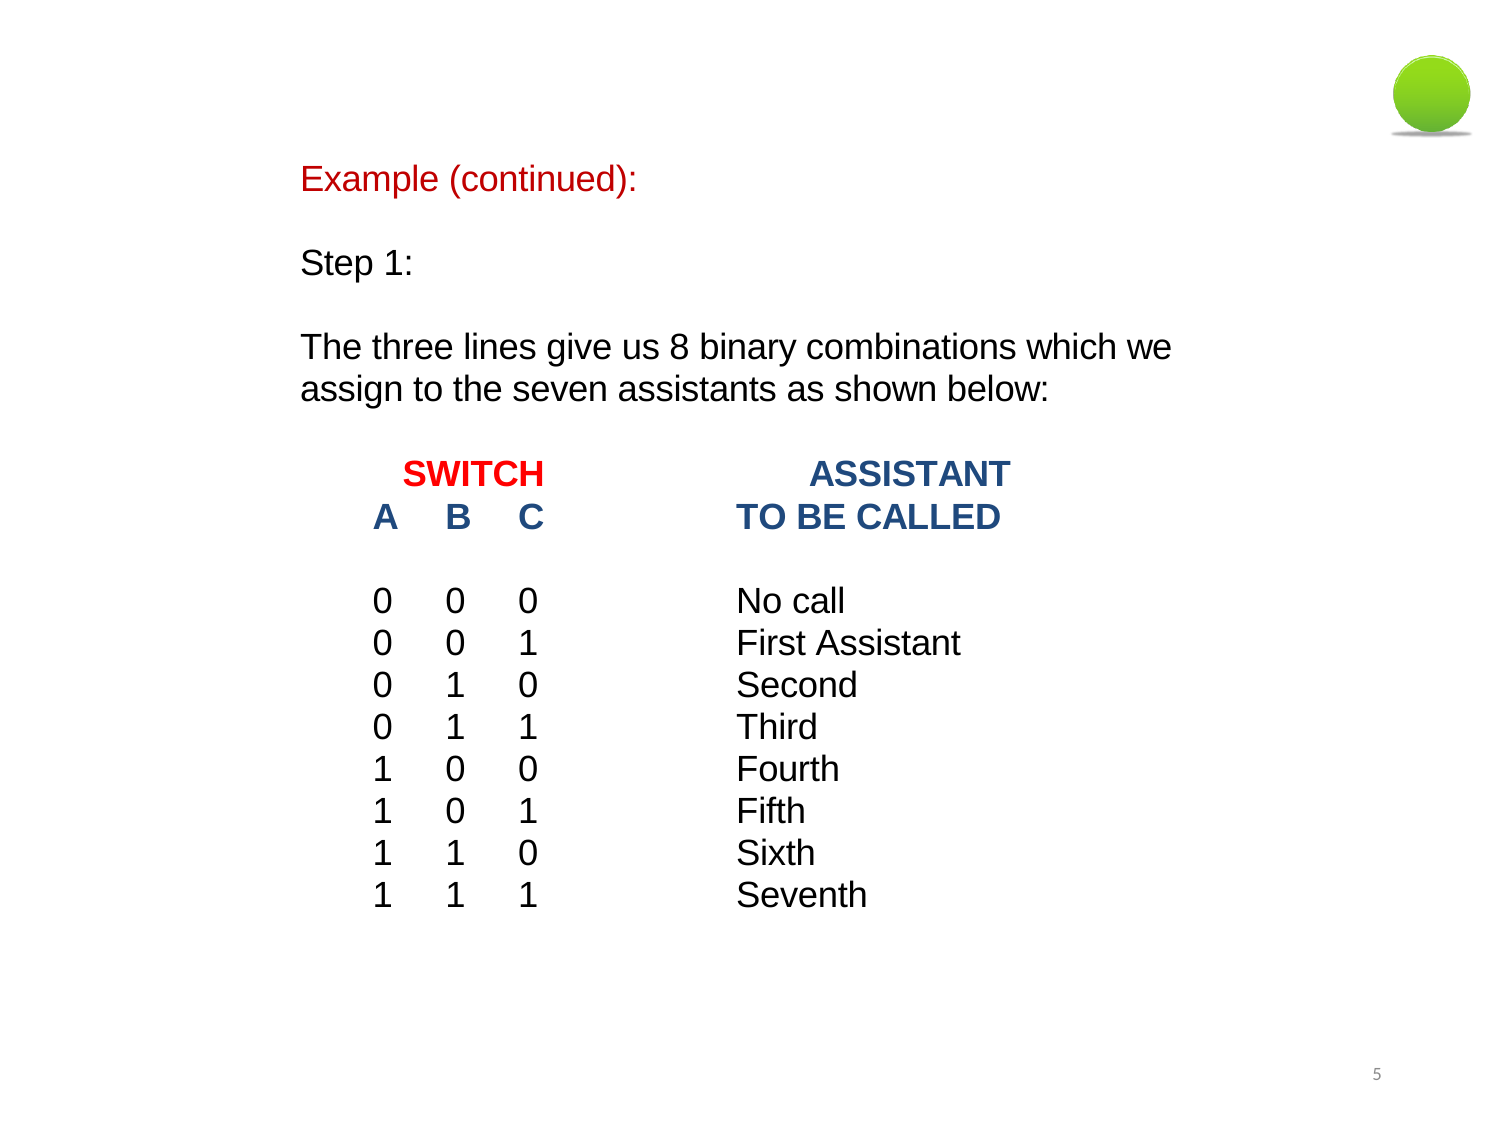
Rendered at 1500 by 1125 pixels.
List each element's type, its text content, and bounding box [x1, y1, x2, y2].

slide_number 5 [1059, 1042, 1397, 1103]
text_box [299, 157, 1175, 994]
picture [1389, 54, 1473, 138]
